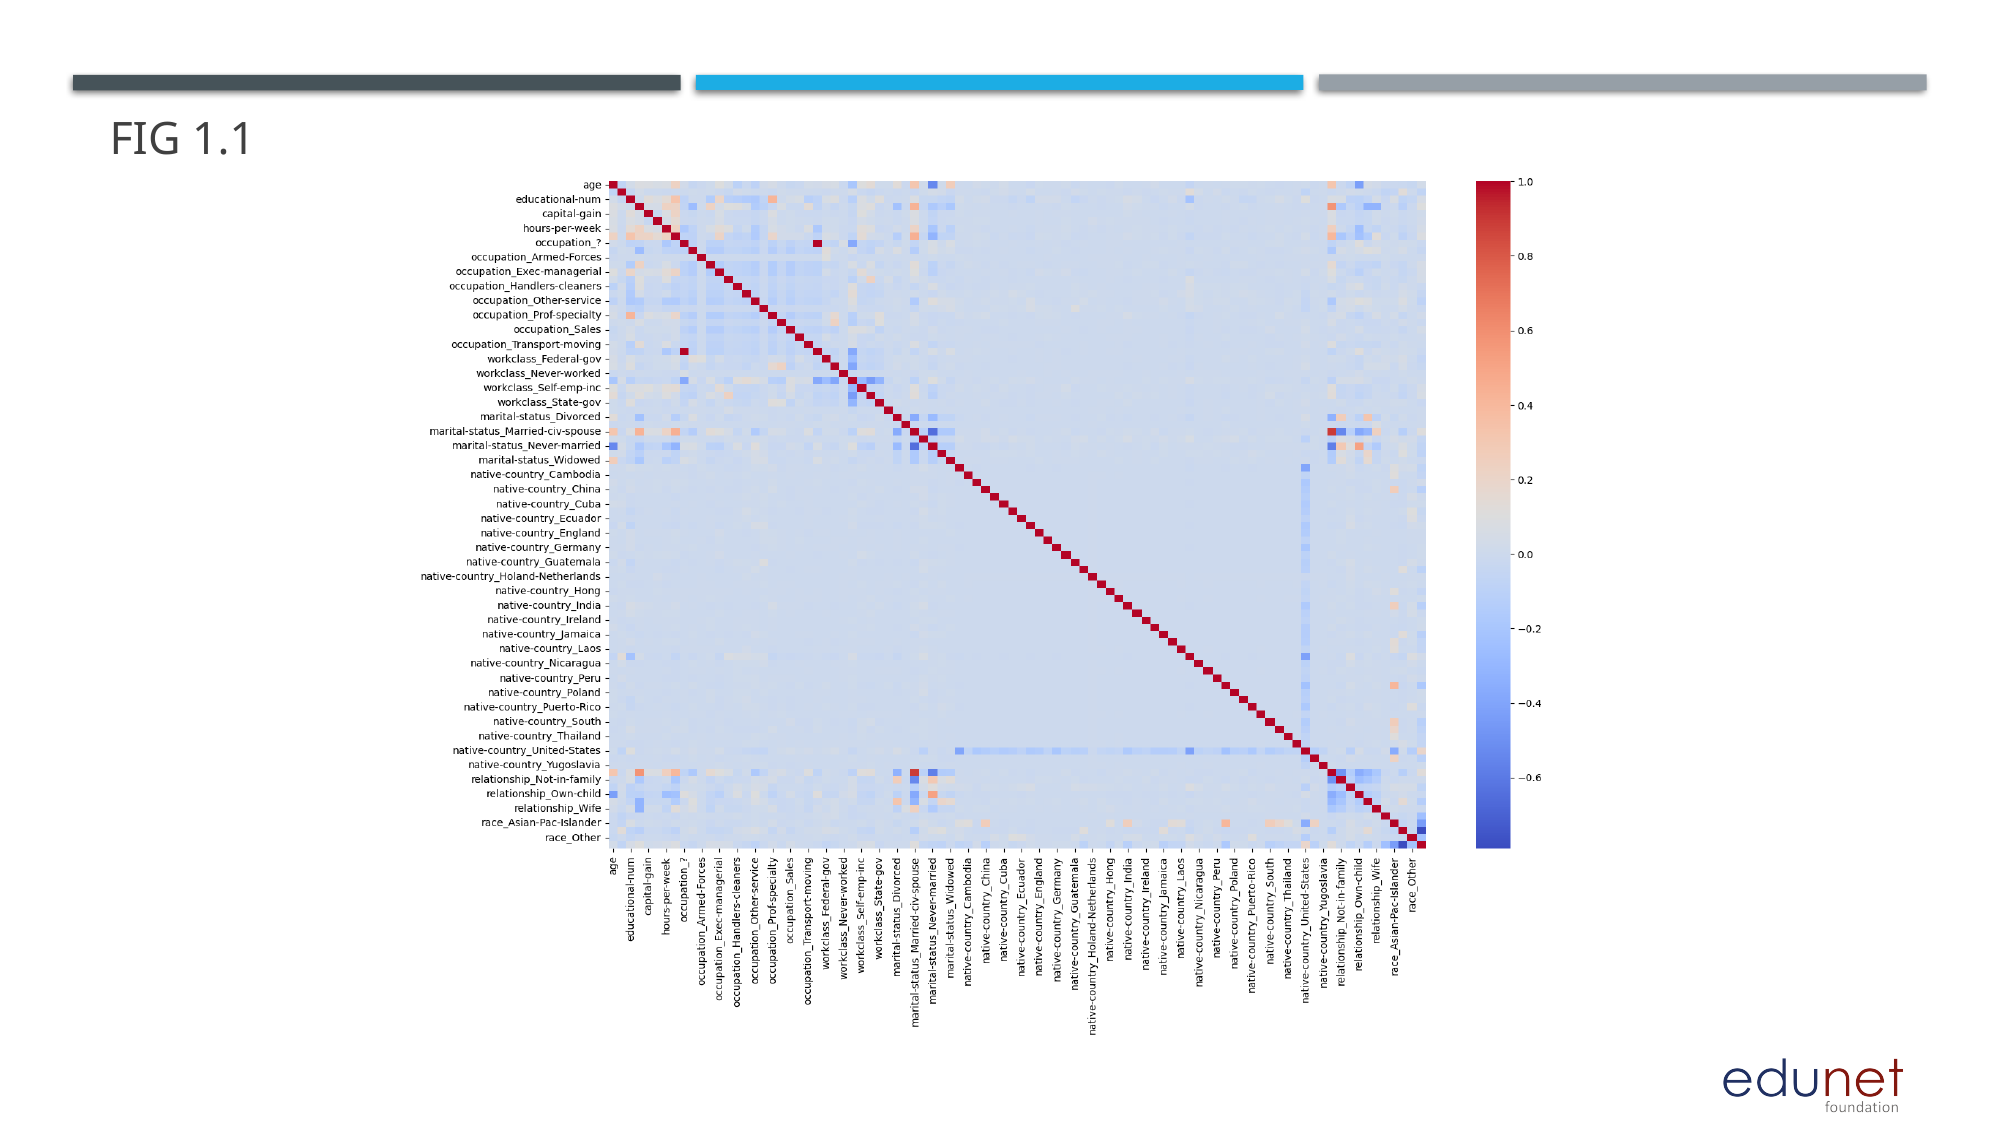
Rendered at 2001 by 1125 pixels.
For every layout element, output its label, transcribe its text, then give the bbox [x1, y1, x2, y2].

picture [1719, 1056, 1905, 1116]
title Fig 1.1 [94, 101, 1904, 171]
picture [412, 170, 1549, 1041]
